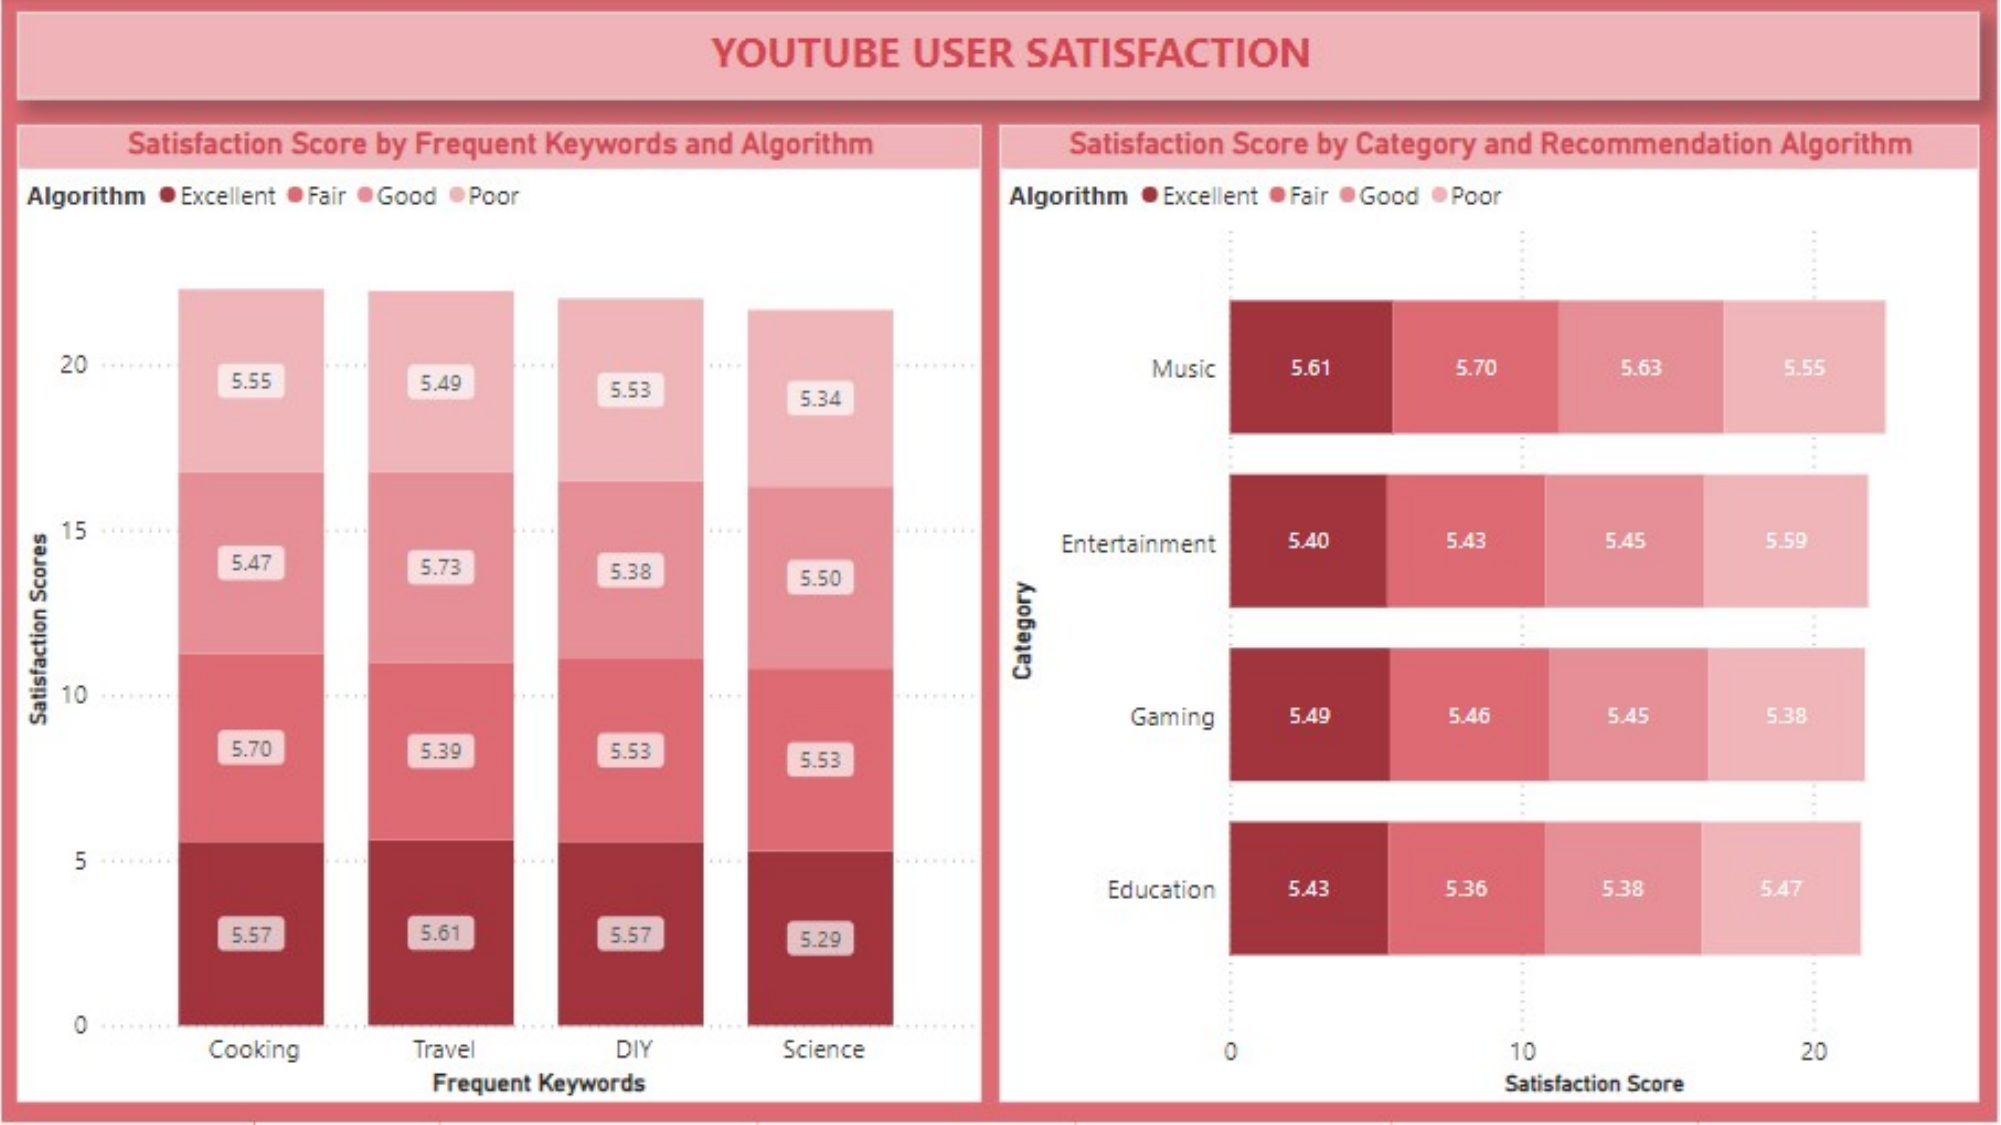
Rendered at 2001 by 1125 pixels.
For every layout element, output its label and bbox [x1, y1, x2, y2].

list [0, 0, 2000, 1125]
